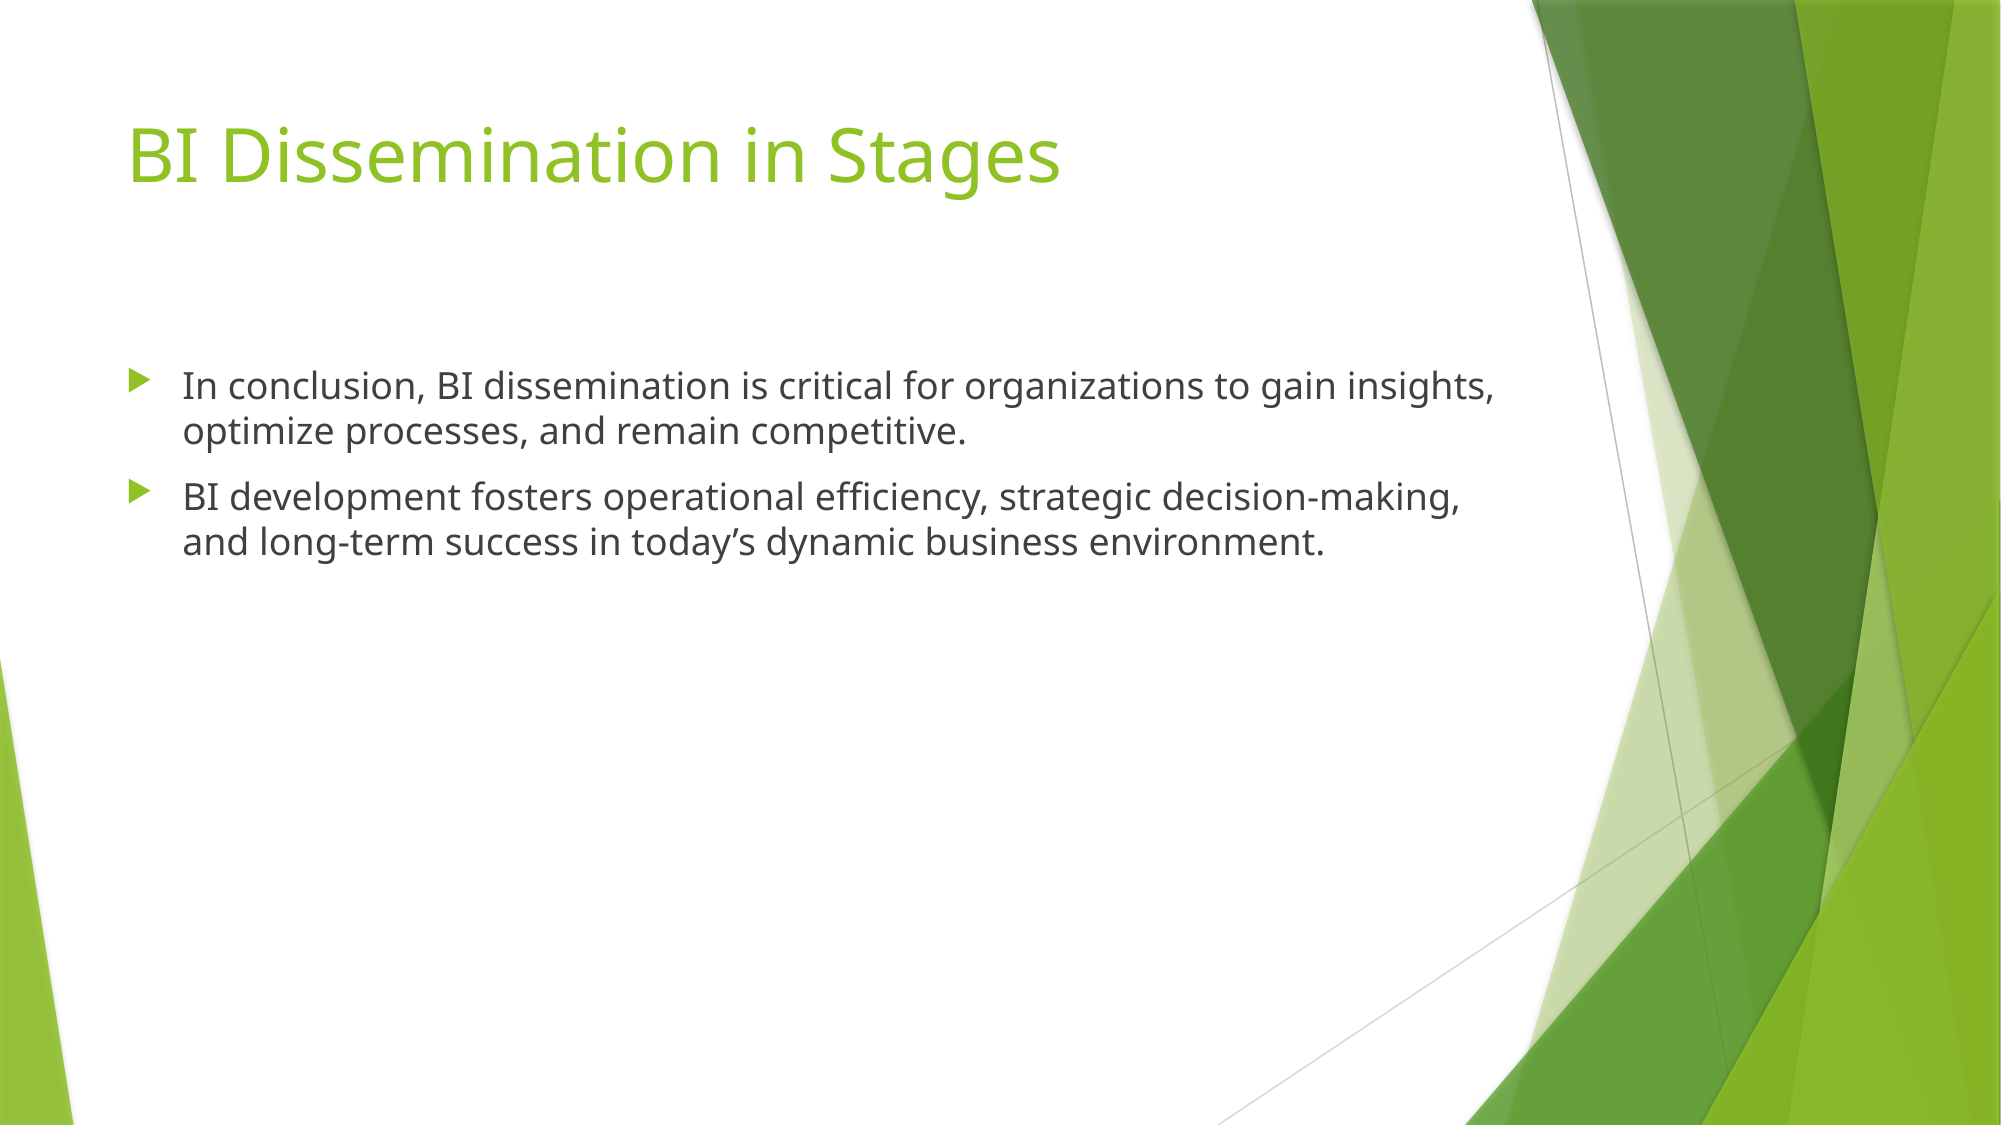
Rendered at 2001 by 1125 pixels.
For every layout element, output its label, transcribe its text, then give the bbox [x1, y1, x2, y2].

title BI Dissemination in Stages [111, 99, 1522, 317]
list In conclusion, BI dissemination is critical for organizations to gain insights, optimize processes, and remain competitive. BI development fosters operational efficiency, strategic decision-making, and long-term success in today’s dynamic business environment. [111, 354, 1522, 992]
